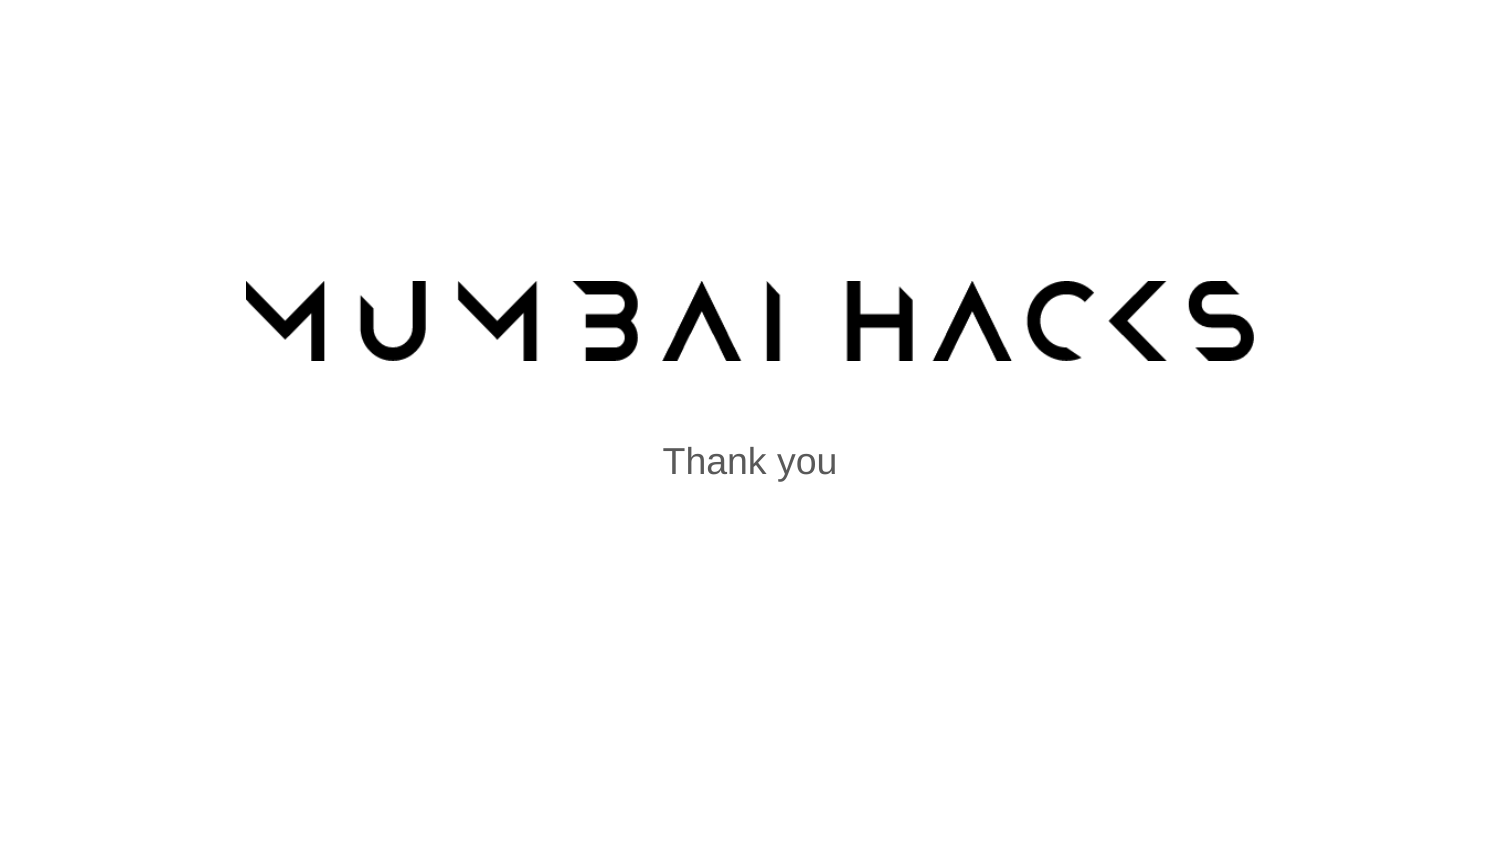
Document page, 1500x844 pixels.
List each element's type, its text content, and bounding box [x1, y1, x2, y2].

picture [246, 281, 1254, 361]
text_box Thank you [376, 421, 1124, 497]
